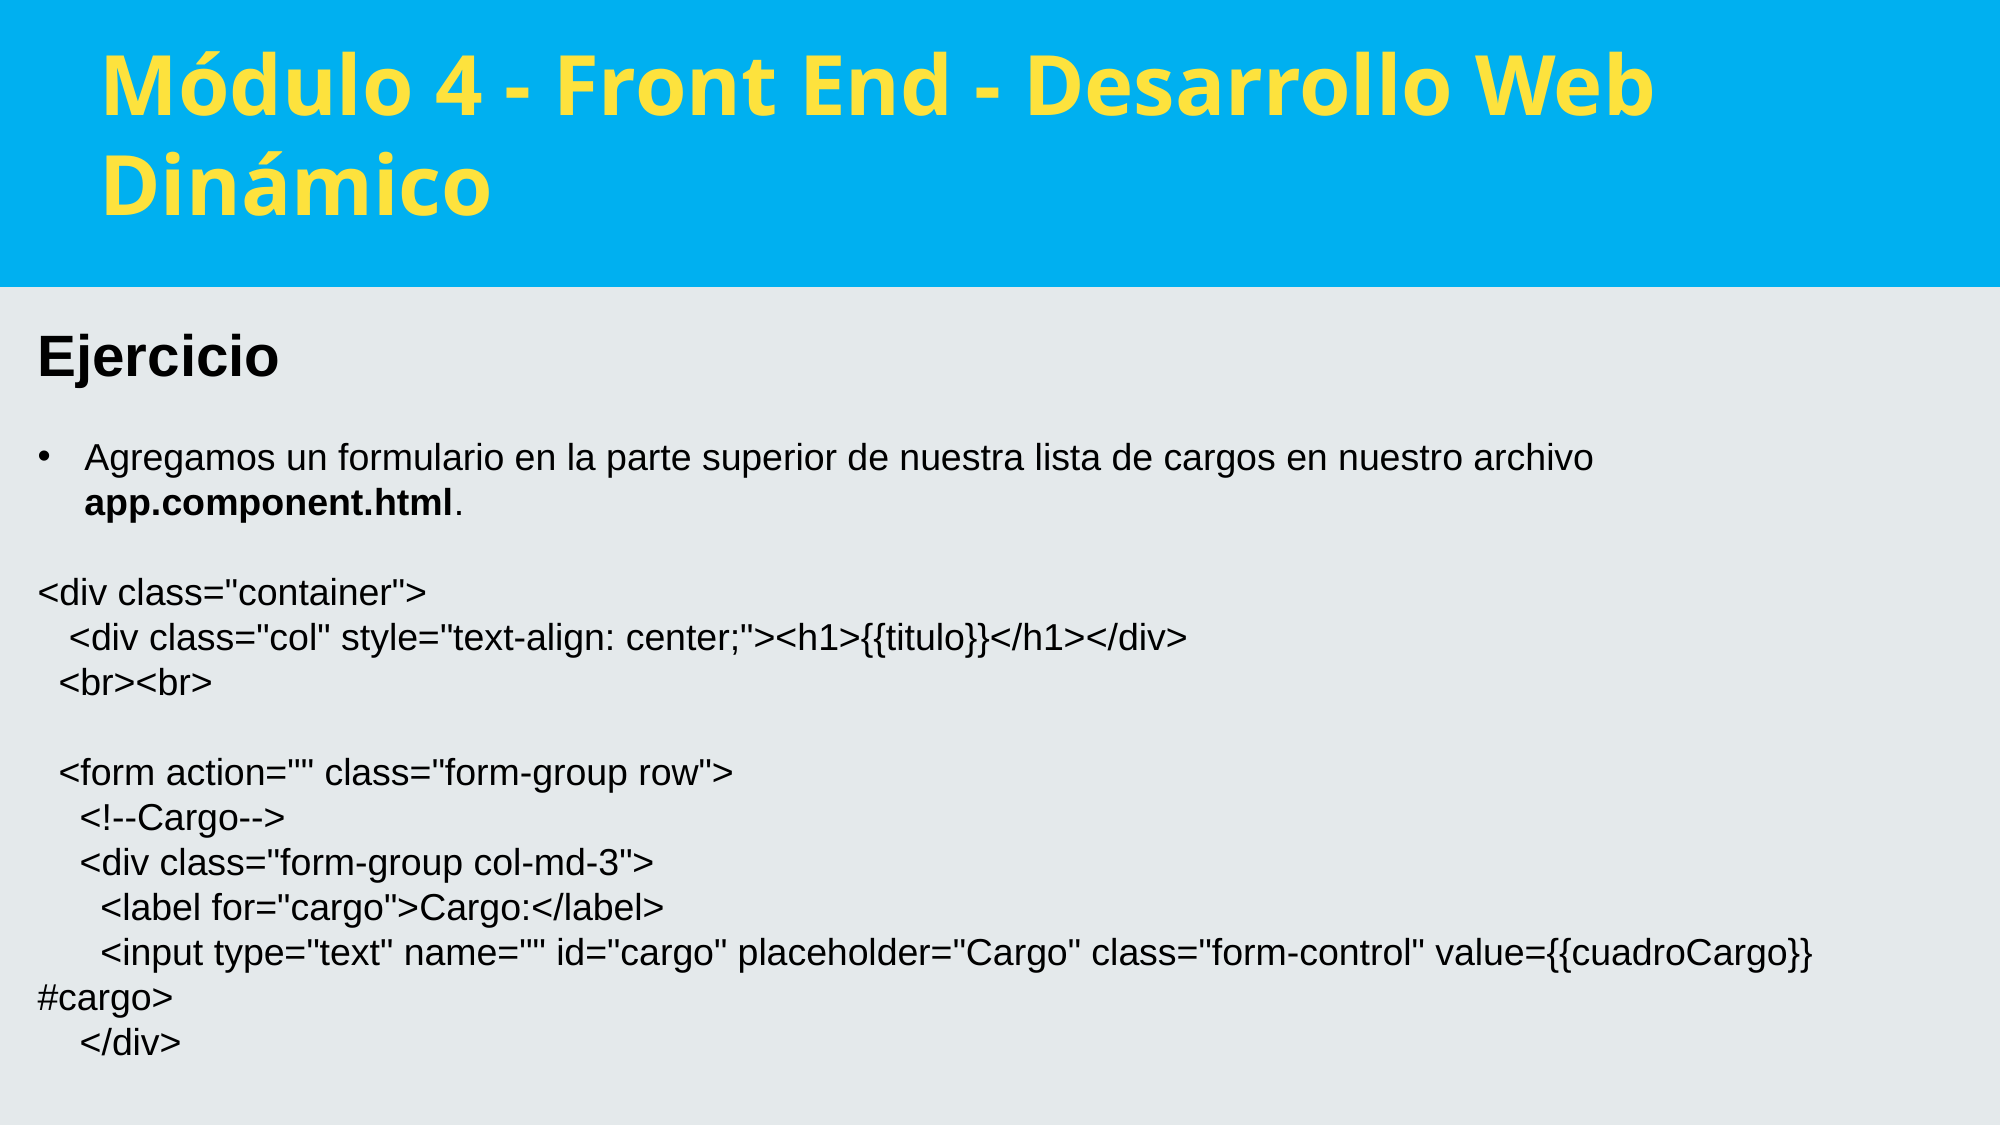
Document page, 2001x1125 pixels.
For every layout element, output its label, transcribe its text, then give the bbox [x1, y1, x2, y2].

text_box [0, 0, 2000, 287]
text_box Módulo 4 - Front End - Desarrollo Web Dinámico [92, 24, 1901, 222]
text_box Ejercicio Agregamos un formulario en la parte superior de nuestra lista de cargos en nuestro archivo app.component.html. <div class="container"> <div class="col" style="text-align: center;"><h1>{{titulo}}</h1></div> <br><br> <form action="" class="form-group row"> <!--Cargo--> <div class="form-group col-md-3"> <label for="cargo">Cargo:</label> <input type="text" name="" id="cargo" placeholder="Cargo" class="form-control" value={{cuadroCargo}} #cargo> </div> [17, 286, 1844, 1095]
